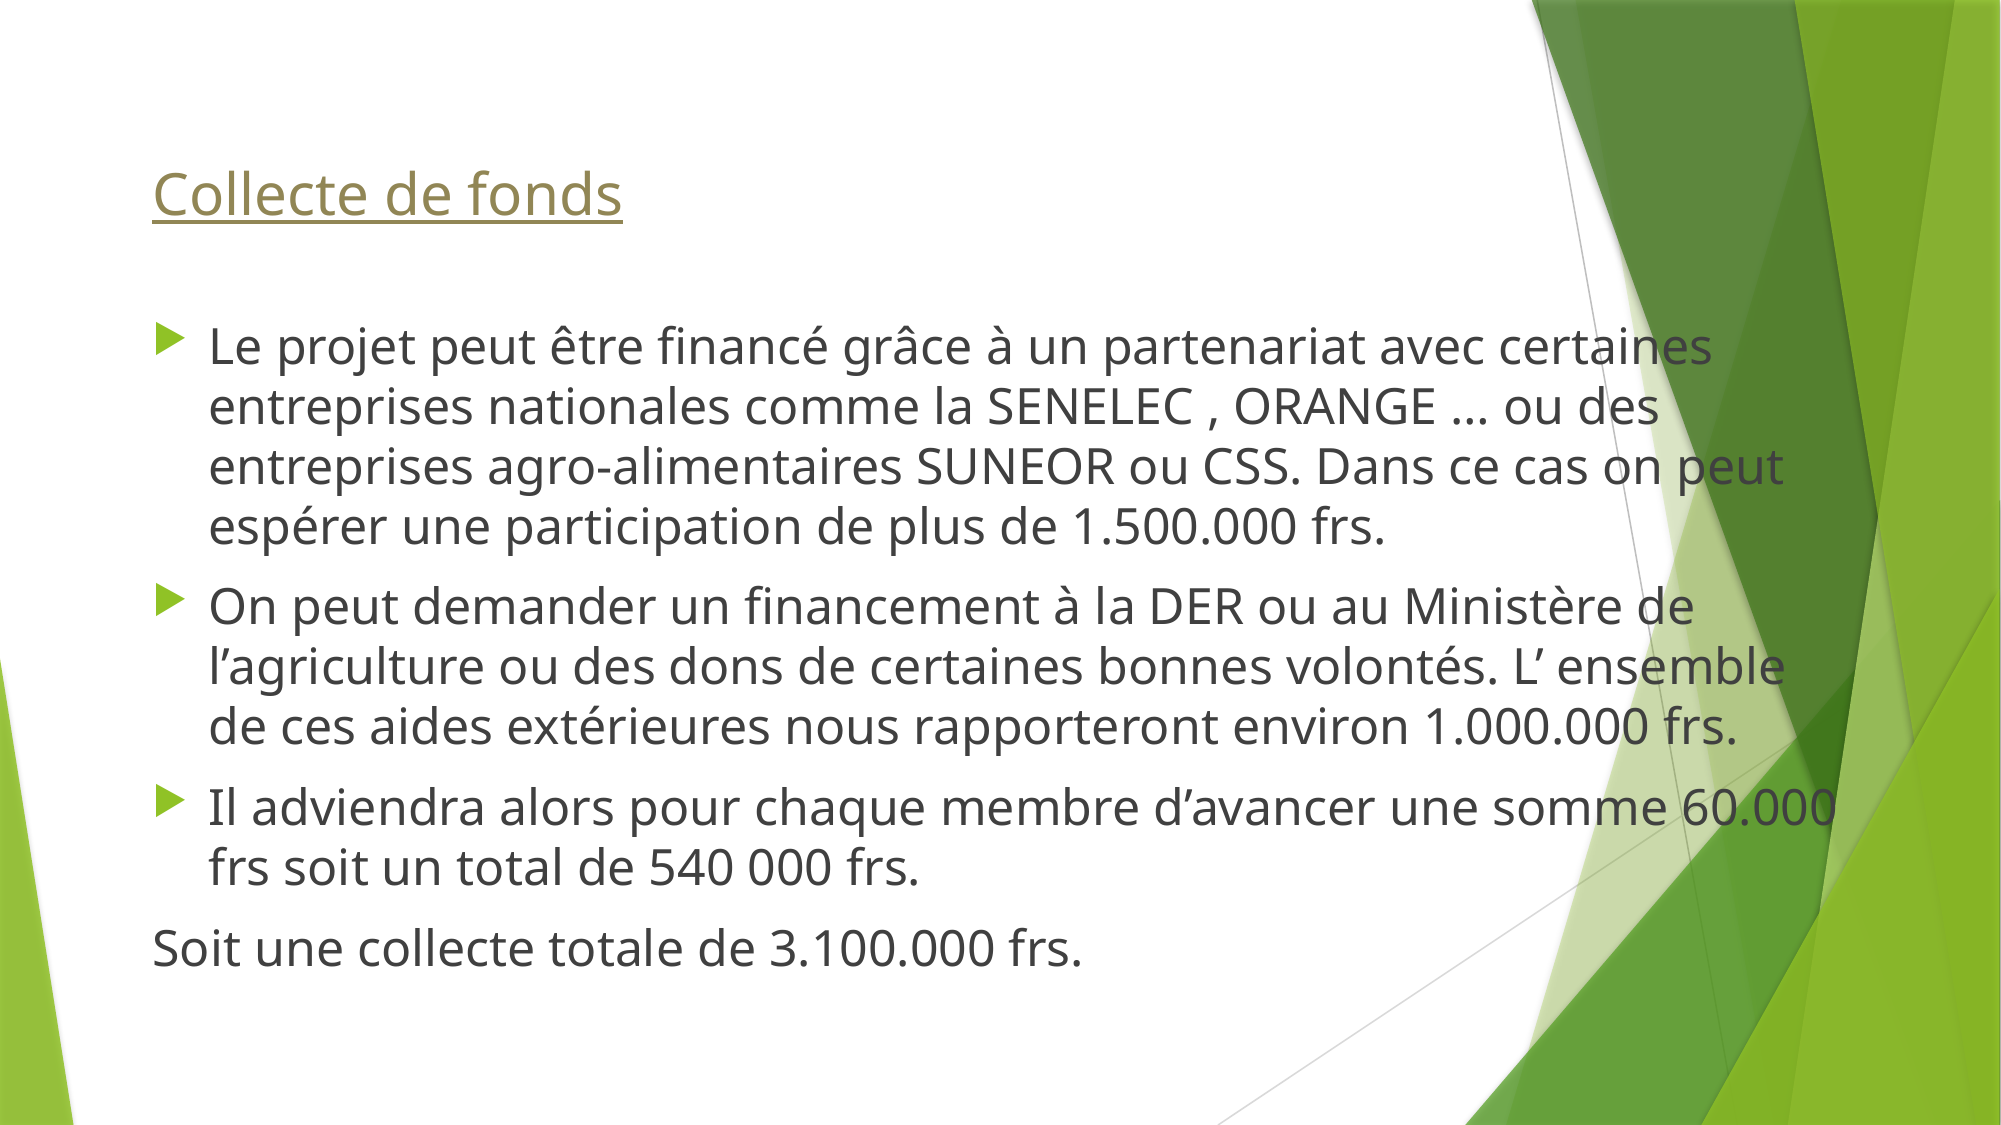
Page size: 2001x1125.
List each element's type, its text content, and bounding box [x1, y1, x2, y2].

list Collecte de fonds Le projet peut être financé grâce à un partenariat avec certaines entreprises nationales comme la SENELEC , ORANGE … ou des entreprises agro-alimentaires SUNEOR ou CSS. Dans ce cas on peut espérer une participation de plus de 1.500.000 frs. On peut demander un financement à la DER ou au Ministère de l’agriculture ou des dons de certaines bonnes volontés. L’ ensemble de ces aides extérieures nous rapporteront environ 1.000.000 frs. Il adviendra alors pour chaque membre d’avancer une somme 60.000 frs soit un total de 540 000 frs. Soit une collecte totale de 3.100.000 frs. [137, 149, 1863, 1101]
